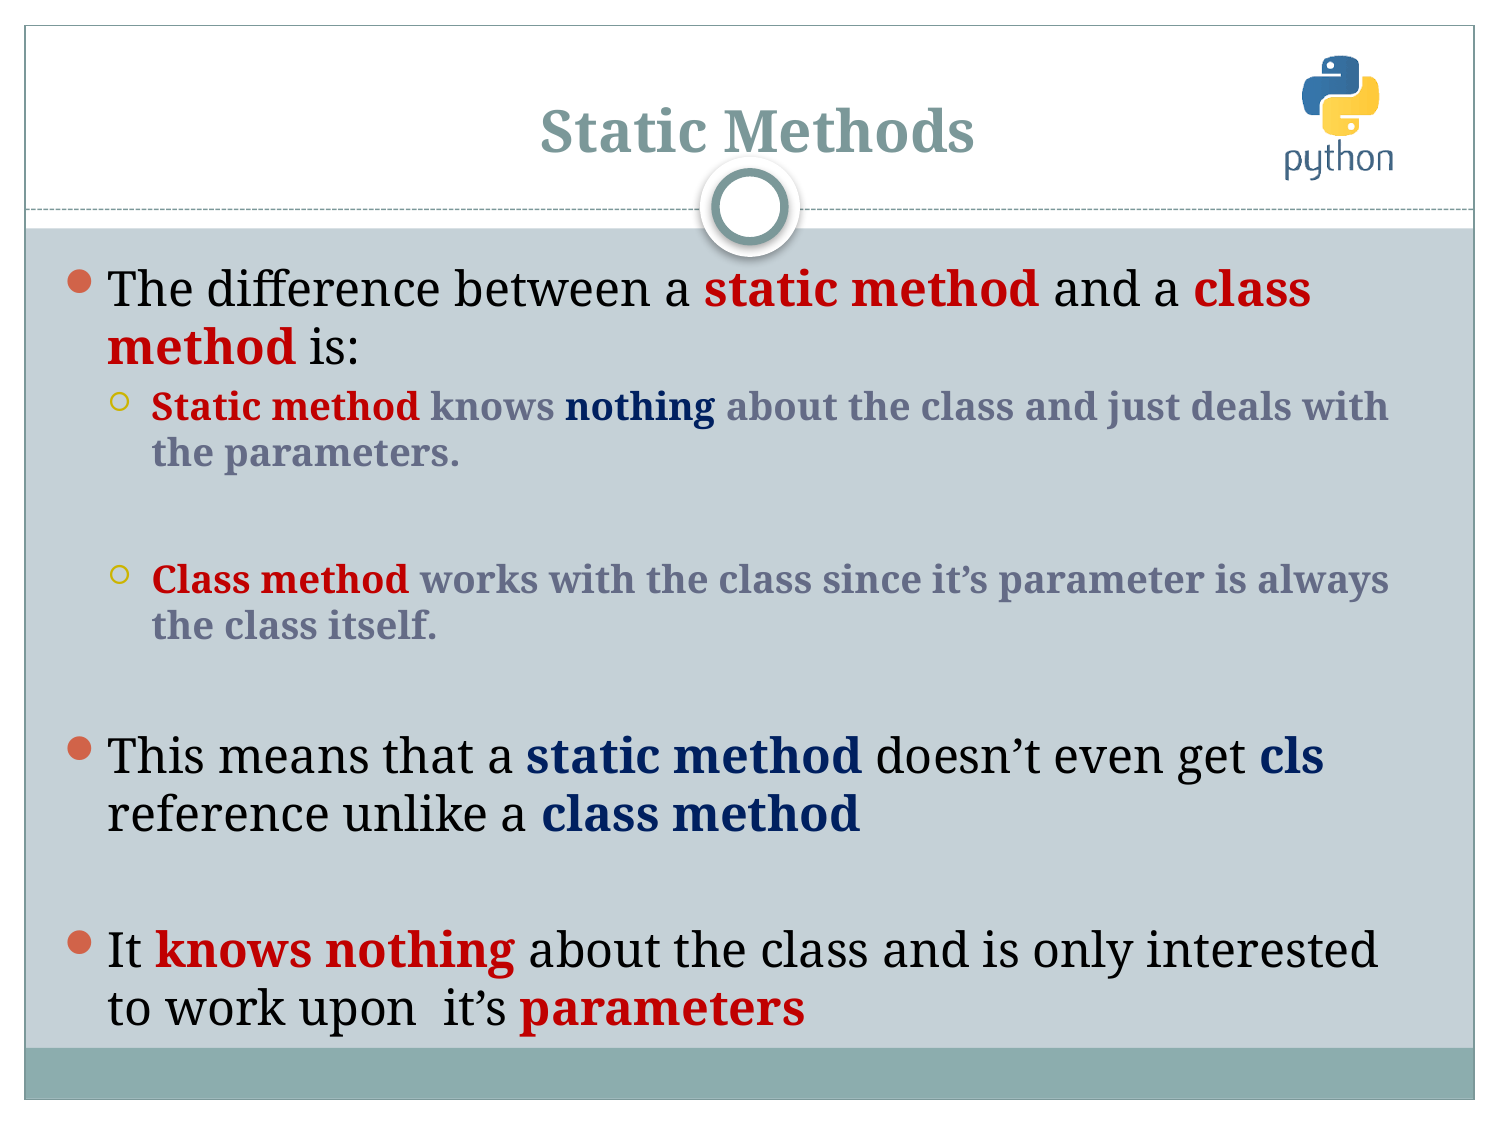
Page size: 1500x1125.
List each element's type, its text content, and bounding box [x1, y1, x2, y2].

list The difference between a static method and a class method is: Static method knows nothing about the class and just deals with the parameters. Class method works with the class since it’s parameter is always the class itself. This means that a static method doesn’t even get cls reference unlike a class method It knows nothing about the class and is only interested to work upon it’s parameters [49, 250, 1445, 1047]
title Static Methods [58, 46, 1459, 172]
picture [1206, 53, 1471, 186]
